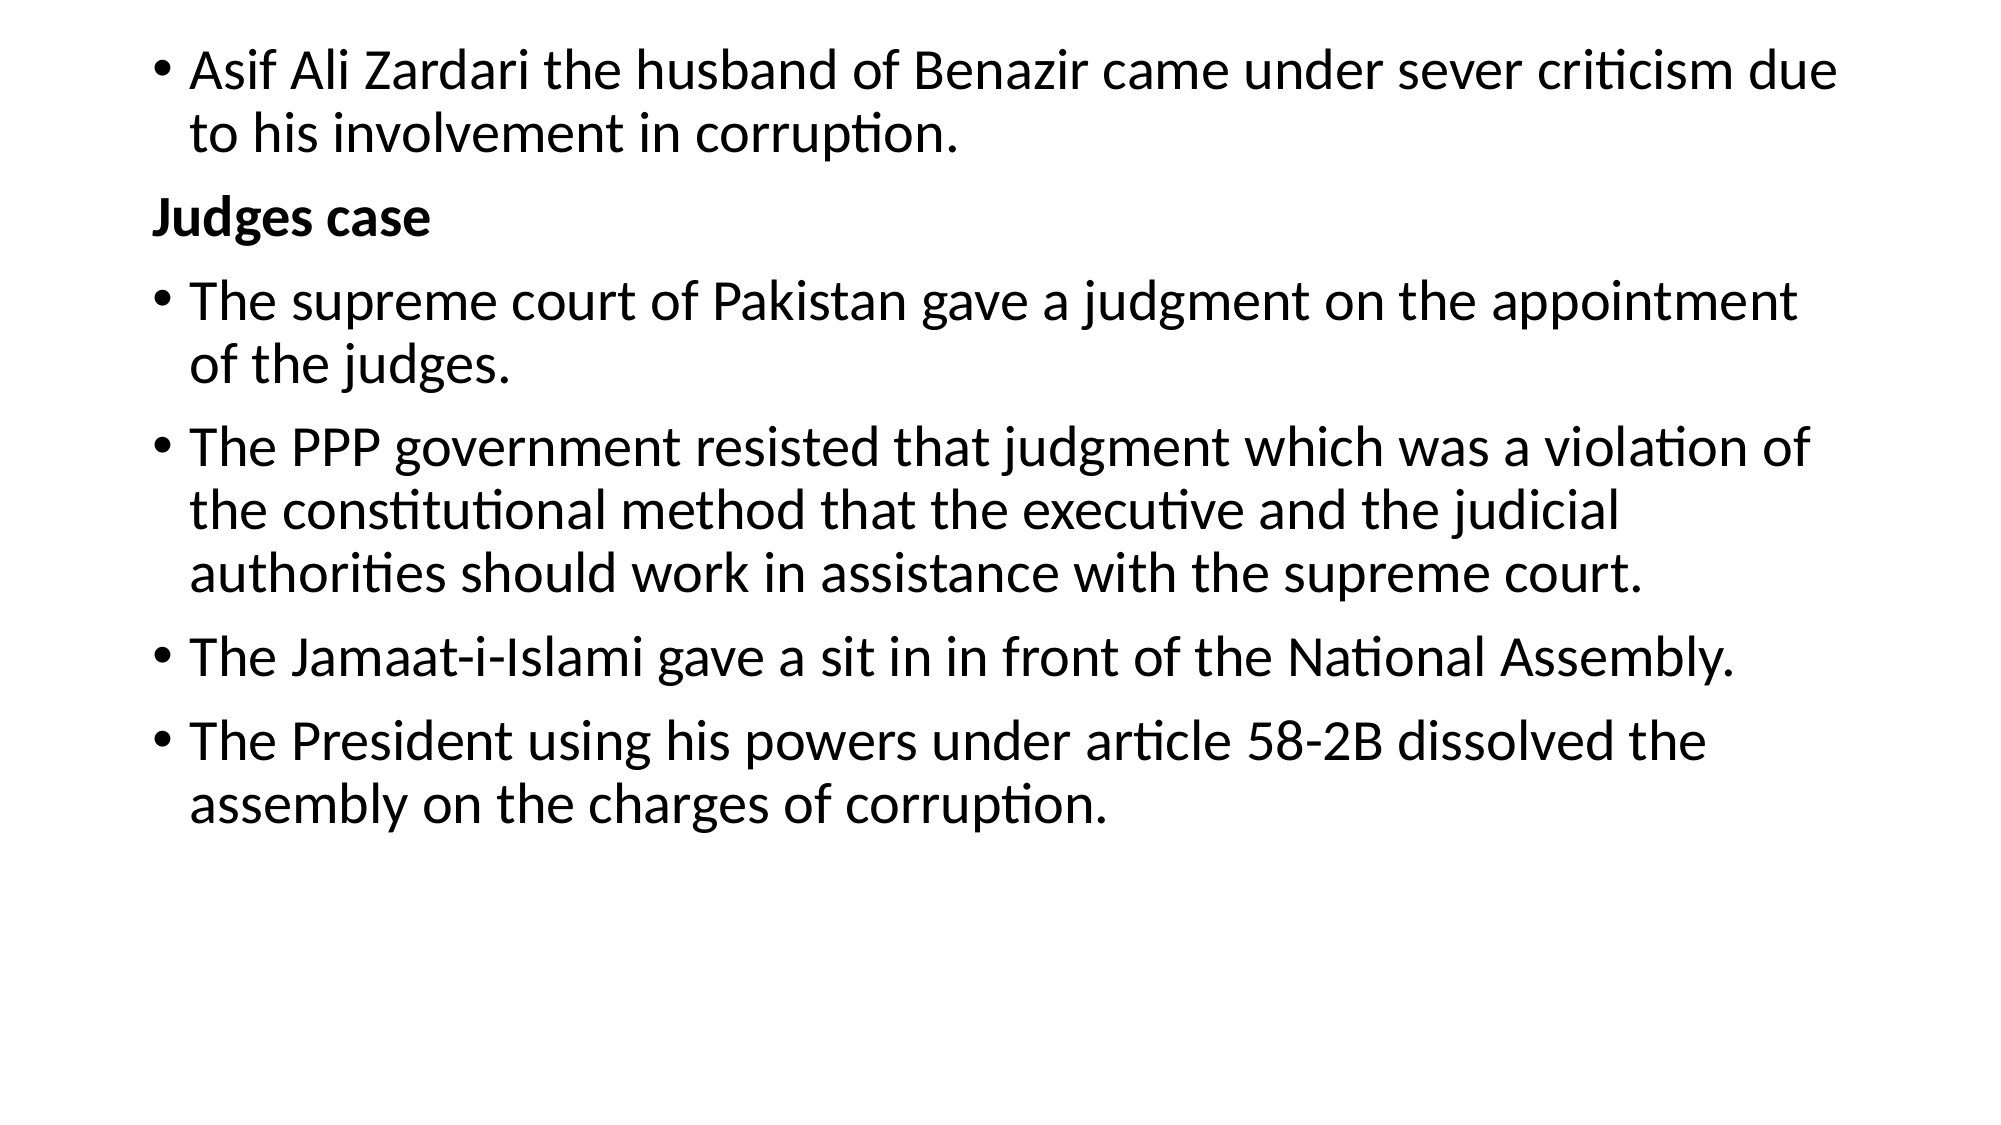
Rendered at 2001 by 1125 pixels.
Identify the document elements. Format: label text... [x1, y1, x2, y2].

list Asif Ali Zardari the husband of Benazir came under sever criticism due to his involvement in corruption. Judges case The supreme court of Pakistan gave a judgment on the appointment of the judges. The PPP government resisted that judgment which was a violation of the constitutional method that the executive and the judicial authorities should work in assistance with the supreme court. The Jamaat-i-Islami gave a sit in in front of the National Assembly. The President using his powers under article 58-2B dissolved the assembly on the charges of corruption. [137, 31, 1863, 1014]
